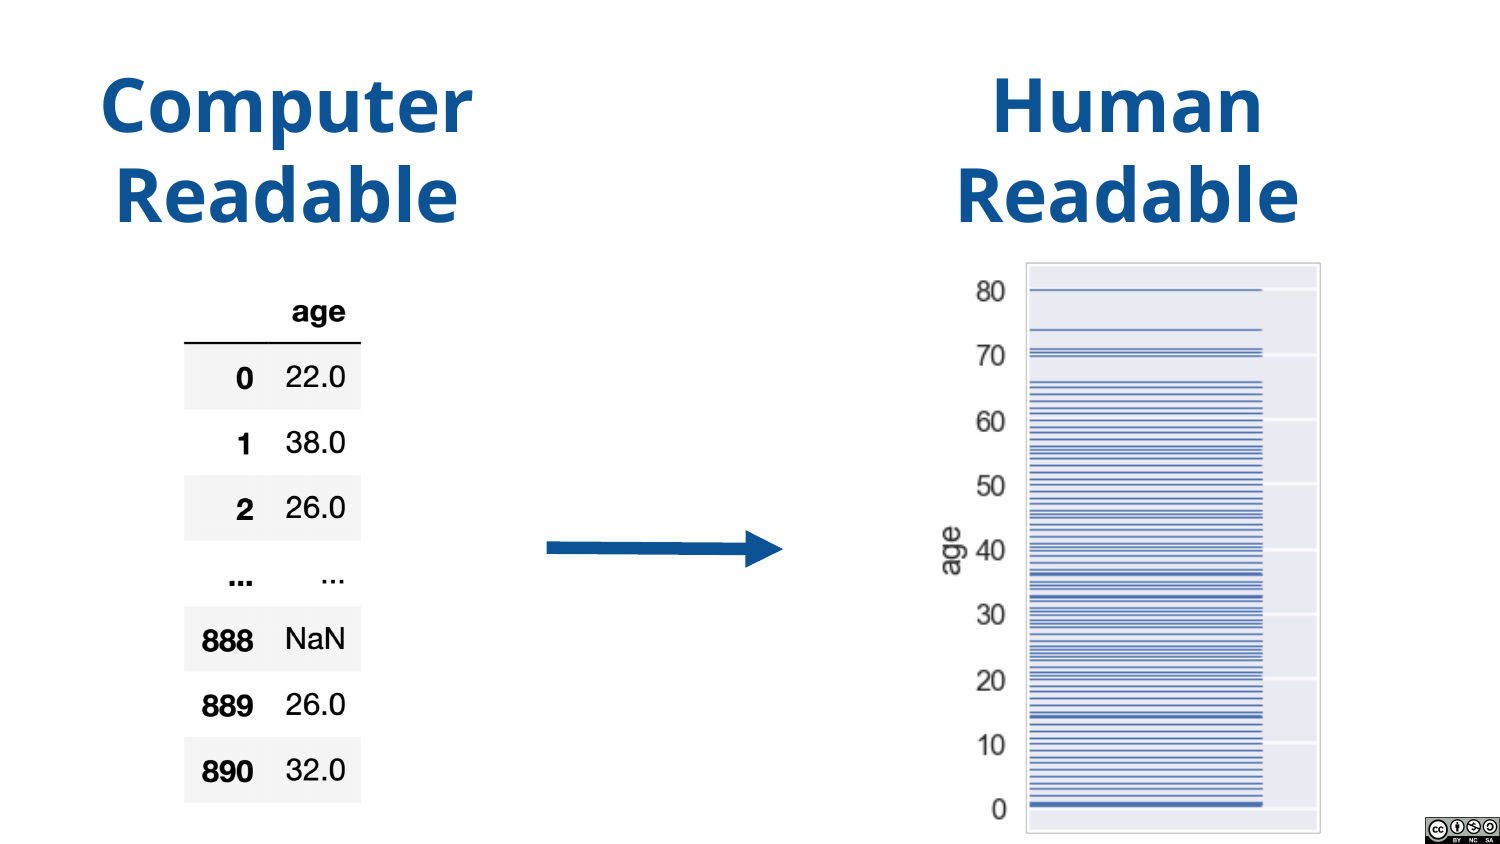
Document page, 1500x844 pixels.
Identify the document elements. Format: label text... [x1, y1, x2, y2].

picture [166, 283, 373, 815]
picture [1425, 817, 1500, 844]
title Computer Readable [0, 24, 575, 252]
title Human Readable [840, 24, 1415, 252]
picture [923, 252, 1331, 844]
